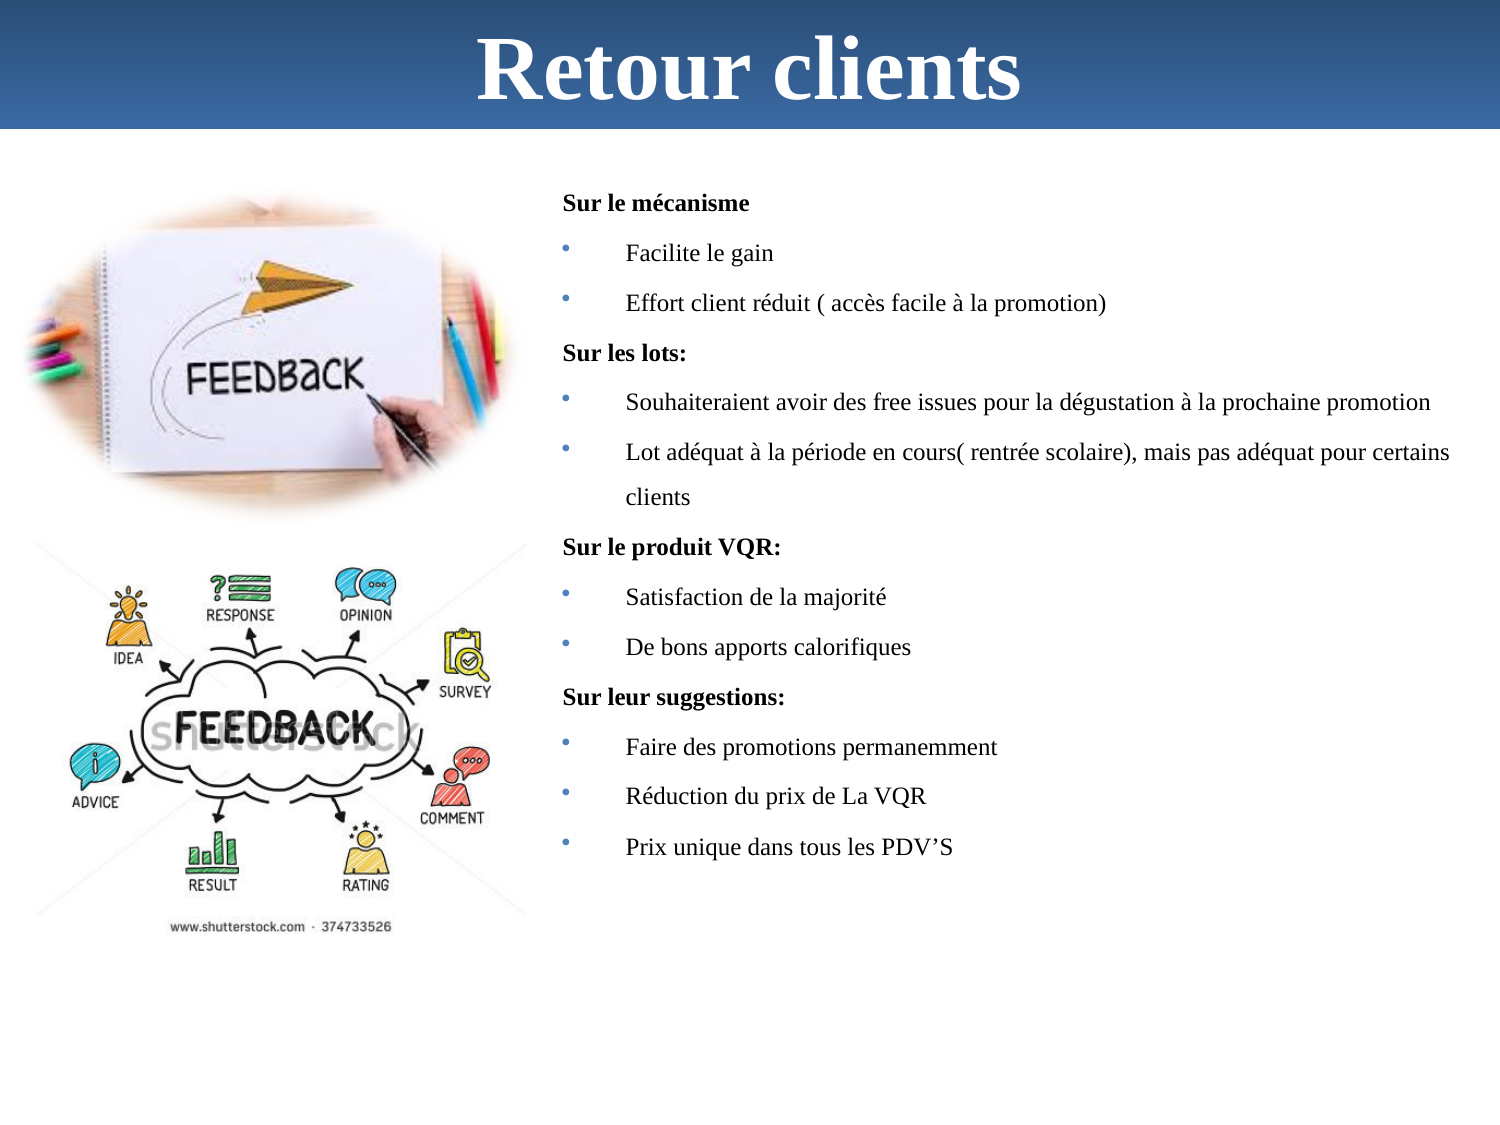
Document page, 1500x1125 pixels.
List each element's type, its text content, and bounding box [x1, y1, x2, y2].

text_box Sur le mécanisme Facilite le gain Effort client réduit ( accès facile à la promotion) Sur les lots: Souhaiteraient avoir des free issues pour la dégustation à la prochaine promotion Lot adéquat à la période en cours( rentrée scolaire), mais pas adéquat pour certains clients Sur le produit VQR: Satisfaction de la majorité De bons apports calorifiques Sur leur suggestions: Faire des promotions permanemment Réduction du prix de La VQR Prix unique dans tous les PDV’S [537, 163, 1500, 1003]
picture [17, 186, 527, 526]
picture [36, 540, 527, 940]
text_box [0, 126, 1500, 131]
text_box Retour clients [0, 0, 1500, 126]
